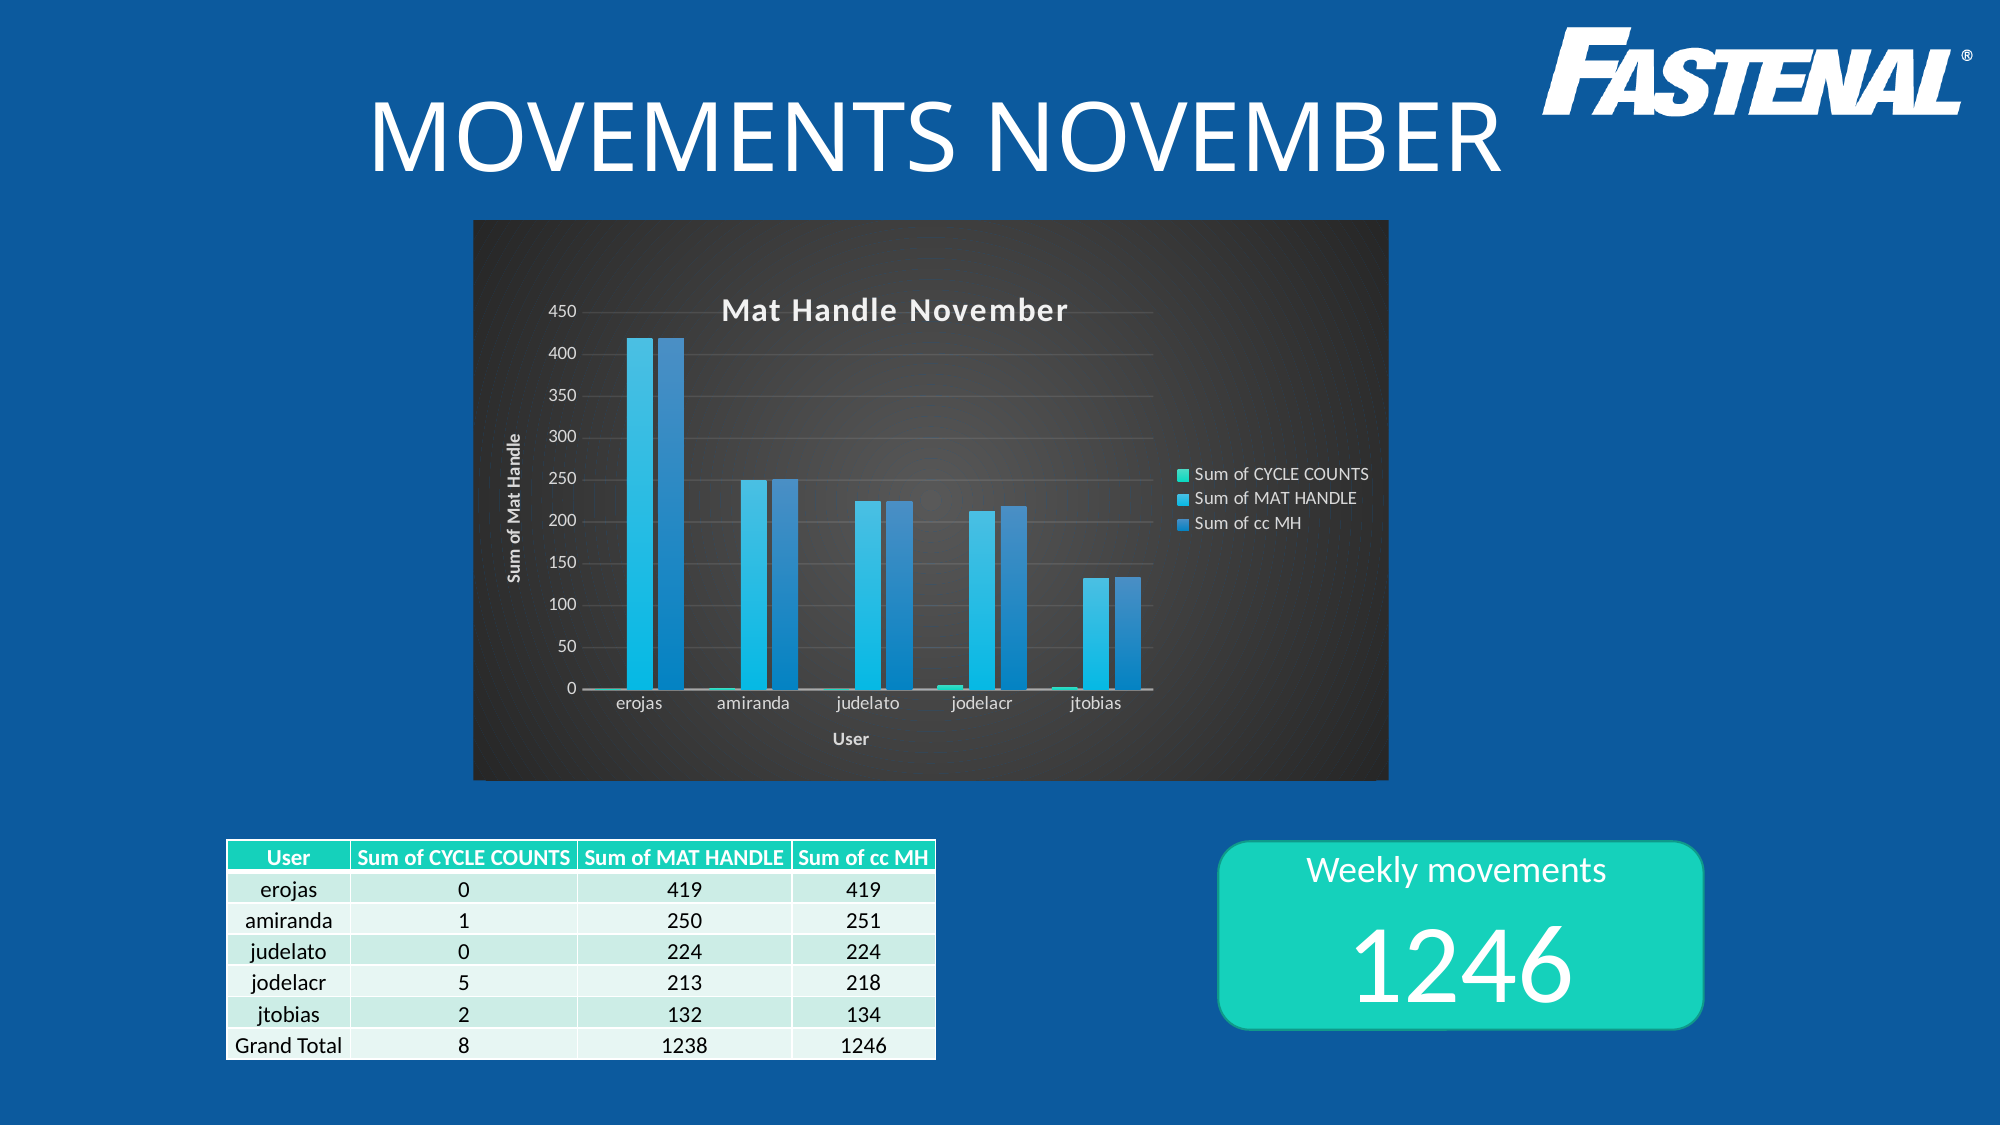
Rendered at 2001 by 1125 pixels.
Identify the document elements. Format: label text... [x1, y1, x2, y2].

chart [473, 220, 1389, 781]
table_cell 213 [578, 966, 791, 996]
table_header Sum of CYCLE COUNTS [351, 841, 577, 869]
table_cell 1246 [793, 1029, 935, 1058]
table_header User [228, 841, 350, 869]
table_cell 251 [793, 904, 935, 933]
table_cell 224 [578, 935, 791, 964]
table_header Sum of MAT HANDLE [578, 841, 791, 869]
table_cell jtobias [228, 997, 350, 1027]
table_cell 250 [578, 904, 791, 933]
table_cell 419 [793, 874, 935, 902]
table_cell erojas [228, 874, 350, 902]
table_cell 419 [578, 874, 791, 902]
table_cell 224 [793, 935, 935, 964]
table_cell 1 [351, 904, 577, 933]
table_cell 2 [351, 997, 577, 1027]
table_cell 5 [351, 966, 577, 996]
table_cell 218 [793, 966, 935, 996]
title Movements November [347, 54, 1524, 200]
table_cell 1238 [578, 1029, 791, 1058]
table_cell jodelacr [228, 966, 350, 996]
table_cell judelato [228, 935, 350, 964]
table_header Sum of cc MH [793, 841, 935, 869]
table_cell 132 [578, 997, 791, 1027]
table_cell 134 [793, 997, 935, 1027]
picture [1536, 22, 1986, 121]
table_cell 0 [351, 935, 577, 964]
text_box Weekly movements 1246 [1217, 840, 1705, 1031]
table_cell Grand Total [228, 1029, 350, 1058]
table_cell 8 [351, 1029, 577, 1058]
table_cell 0 [351, 874, 577, 902]
table_cell amiranda [228, 904, 350, 933]
